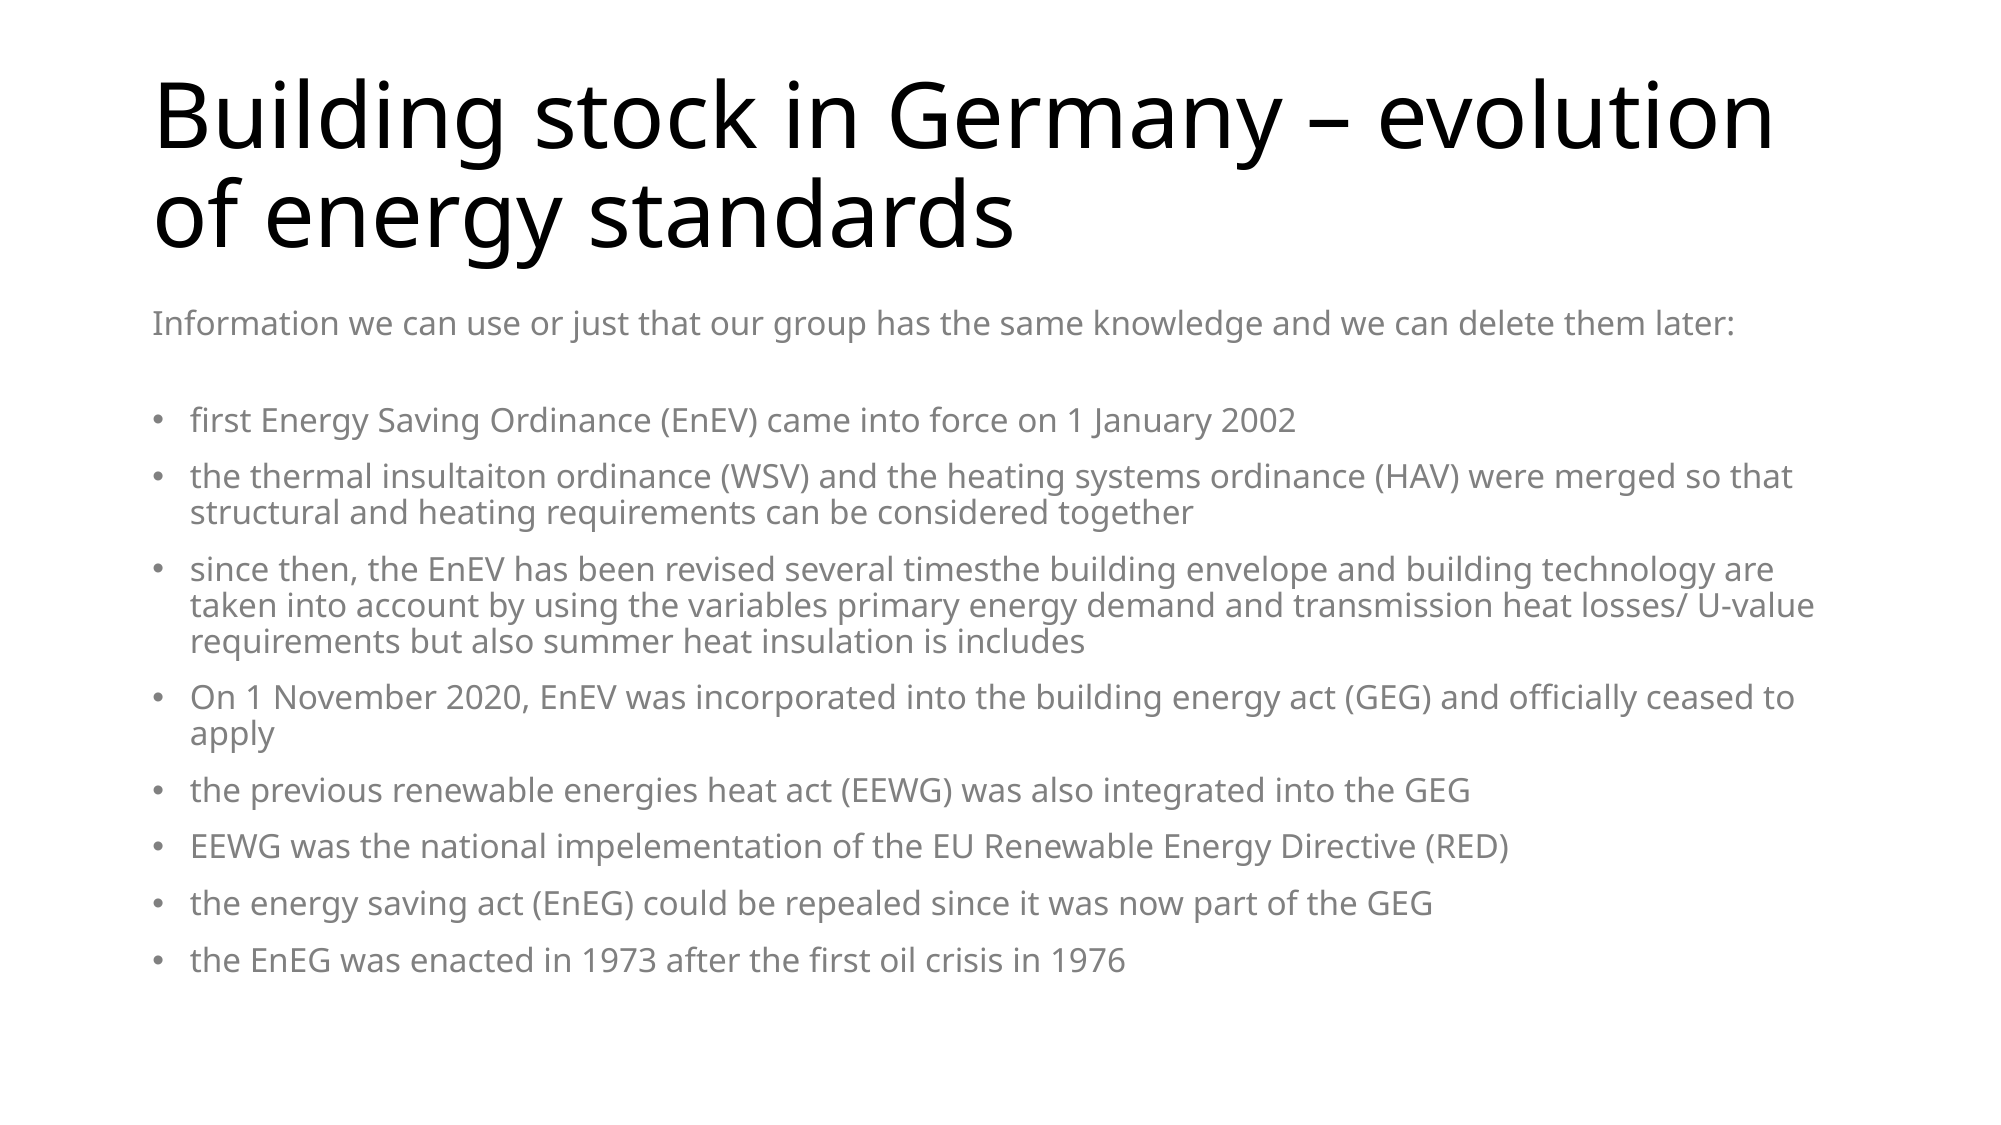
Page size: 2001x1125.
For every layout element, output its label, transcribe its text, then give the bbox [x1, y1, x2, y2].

title Building stock in Germany – evolution of energy standards [137, 59, 1863, 278]
list Information we can use or just that our group has the same knowledge and we can delete them later: first Energy Saving Ordinance (EnEV) came into force on 1 January 2002 the thermal insultaiton ordinance (WSV) and the heating systems ordinance (HAV) were merged so that structural and heating requirements can be considered together since then, the EnEV has been revised several timesthe building envelope and building technology are taken into account by using the variables primary energy demand and transmission heat losses/ U-value requirements but also summer heat insulation is includes On 1 November 2020, EnEV was incorporated into the building energy act (GEG) and officially ceased to apply the previous renewable energies heat act (EEWG) was also integrated into the GEG EEWG was the national impelementation of the EU Renewable Energy Directive (RED) the energy saving act (EnEG) could be repealed since it was now part of the GEG the EnEG was enacted in 1973 after the first oil crisis in 1976 [137, 299, 1863, 1014]
